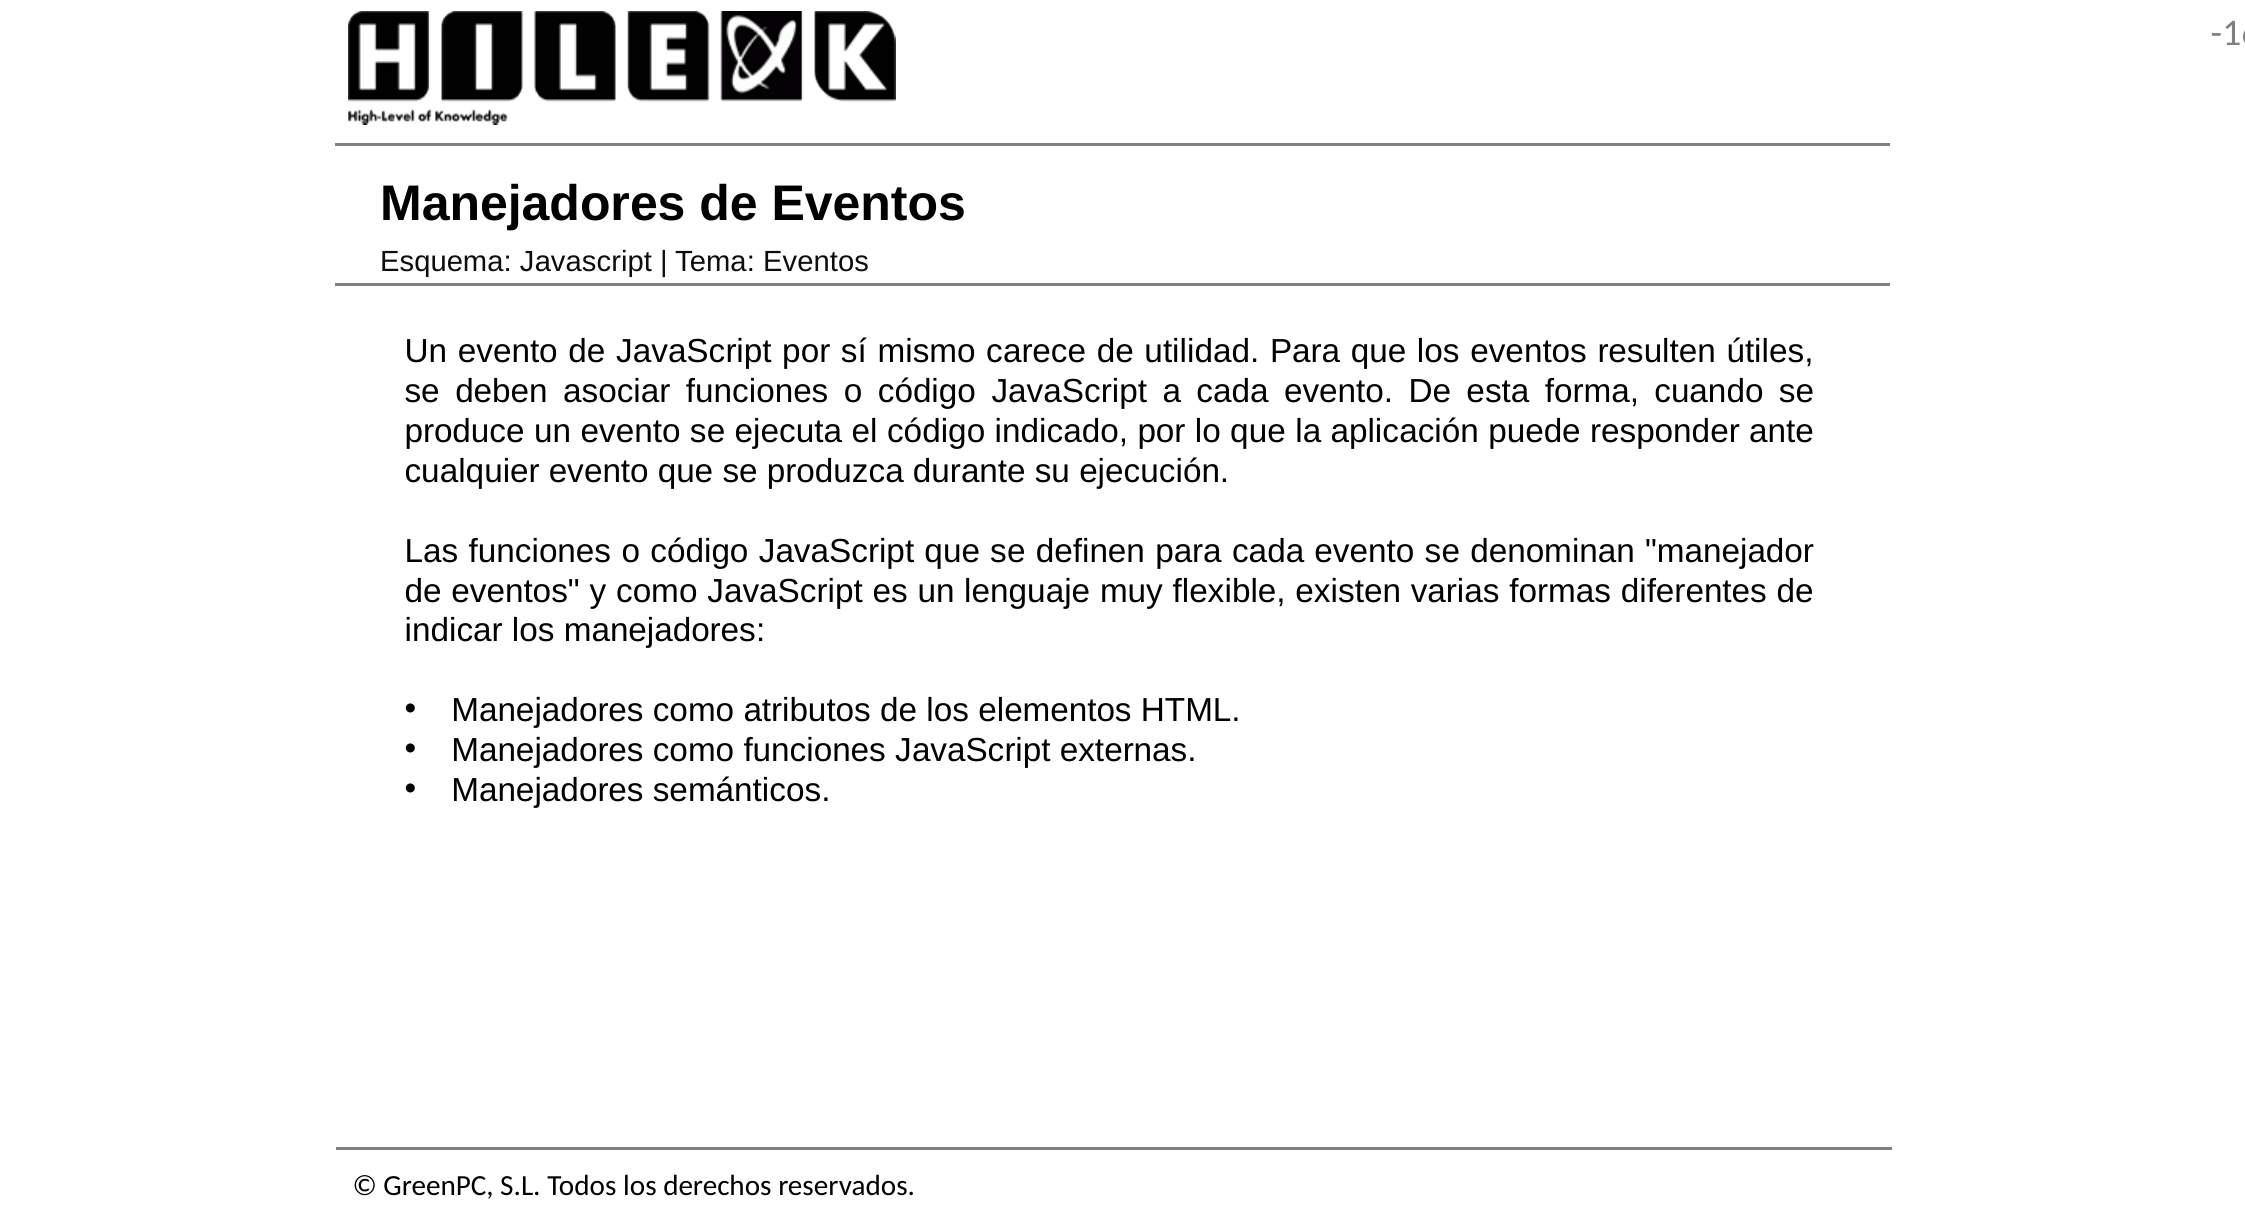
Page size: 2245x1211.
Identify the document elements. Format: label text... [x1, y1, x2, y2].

title Manejadores de Eventos [360, 159, 1879, 241]
picture [348, 11, 896, 125]
list Esquema: Javascript | Tema: Eventos [360, 231, 1106, 288]
text_box Un evento de JavaScript por sí mismo carece de utilidad. Para que los eventos resulten útiles, se deben asociar funciones o código JavaScript a cada evento. De esta forma, cuando se produce un evento se ejecuta el código indicado, por lo que la aplicación puede responder ante cualquier evento que se produzca durante su ejecución. Las funciones o código JavaScript que se definen para cada evento se denominan "manejador de eventos" y como JavaScript es un lenguaje muy flexible, existen varias formas diferentes de indicar los manejadores: Manejadores como atributos de los elementos HTML. Manejadores como funciones JavaScript externas. Manejadores semánticos. [389, 321, 1831, 816]
